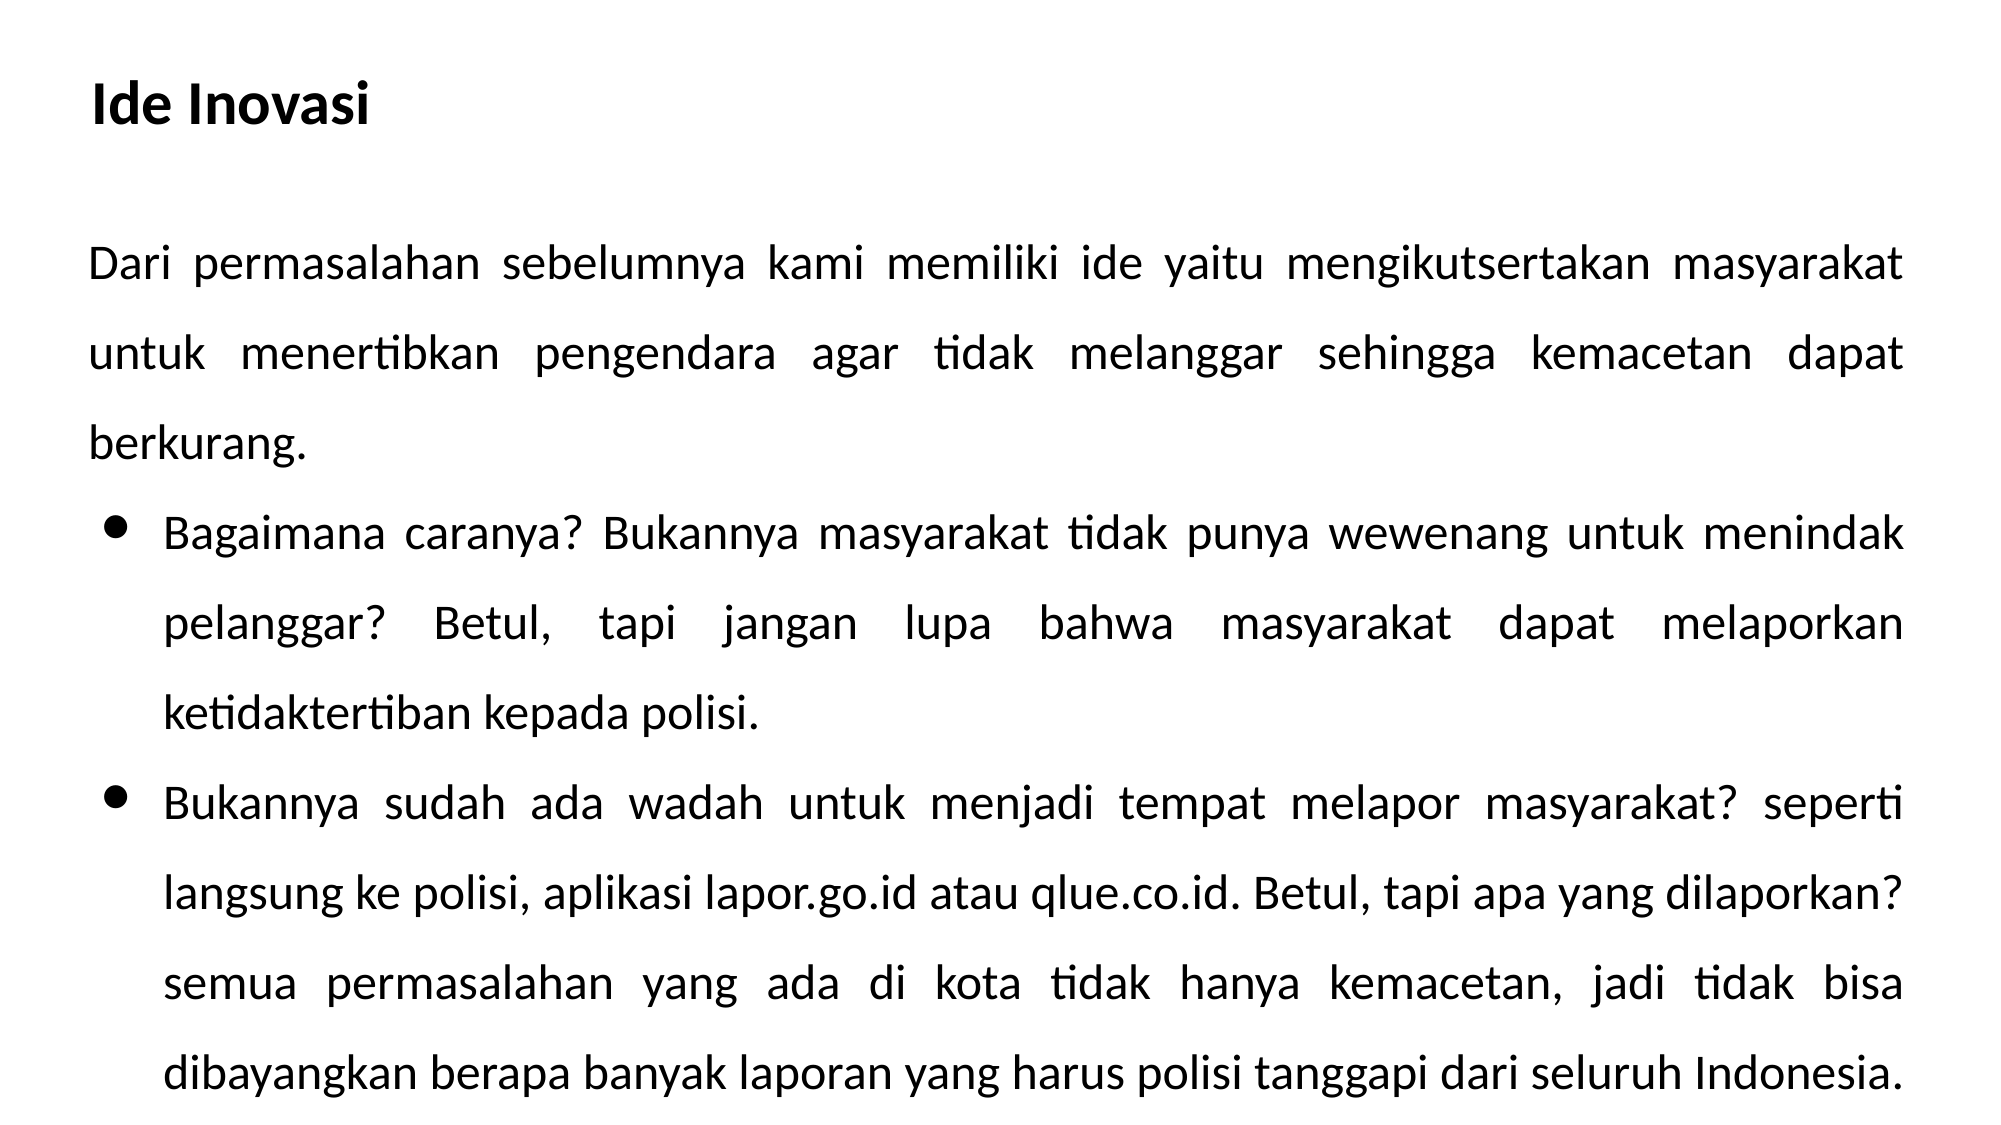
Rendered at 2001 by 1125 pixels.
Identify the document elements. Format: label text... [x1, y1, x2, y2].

list Dari permasalahan sebelumnya kami memiliki ide yaitu mengikutsertakan masyarakat untuk menertibkan pengendara agar tidak melanggar sehingga kemacetan dapat berkurang. Bagaimana caranya? Bukannya masyarakat tidak punya wewenang untuk menindak pelanggar? Betul, tapi jangan lupa bahwa masyarakat dapat melaporkan ketidaktertiban kepada polisi. Bukannya sudah ada wadah untuk menjadi tempat melapor masyarakat? seperti langsung ke polisi, aplikasi lapor.go.id atau qlue.co.id. Betul, tapi apa yang dilaporkan? semua permasalahan yang ada di kota tidak hanya kemacetan, jadi tidak bisa dibayangkan berapa banyak laporan yang harus polisi tanggapi dari seluruh Indonesia. [73, 191, 1920, 1055]
title Ide Inovasi [76, 72, 513, 137]
